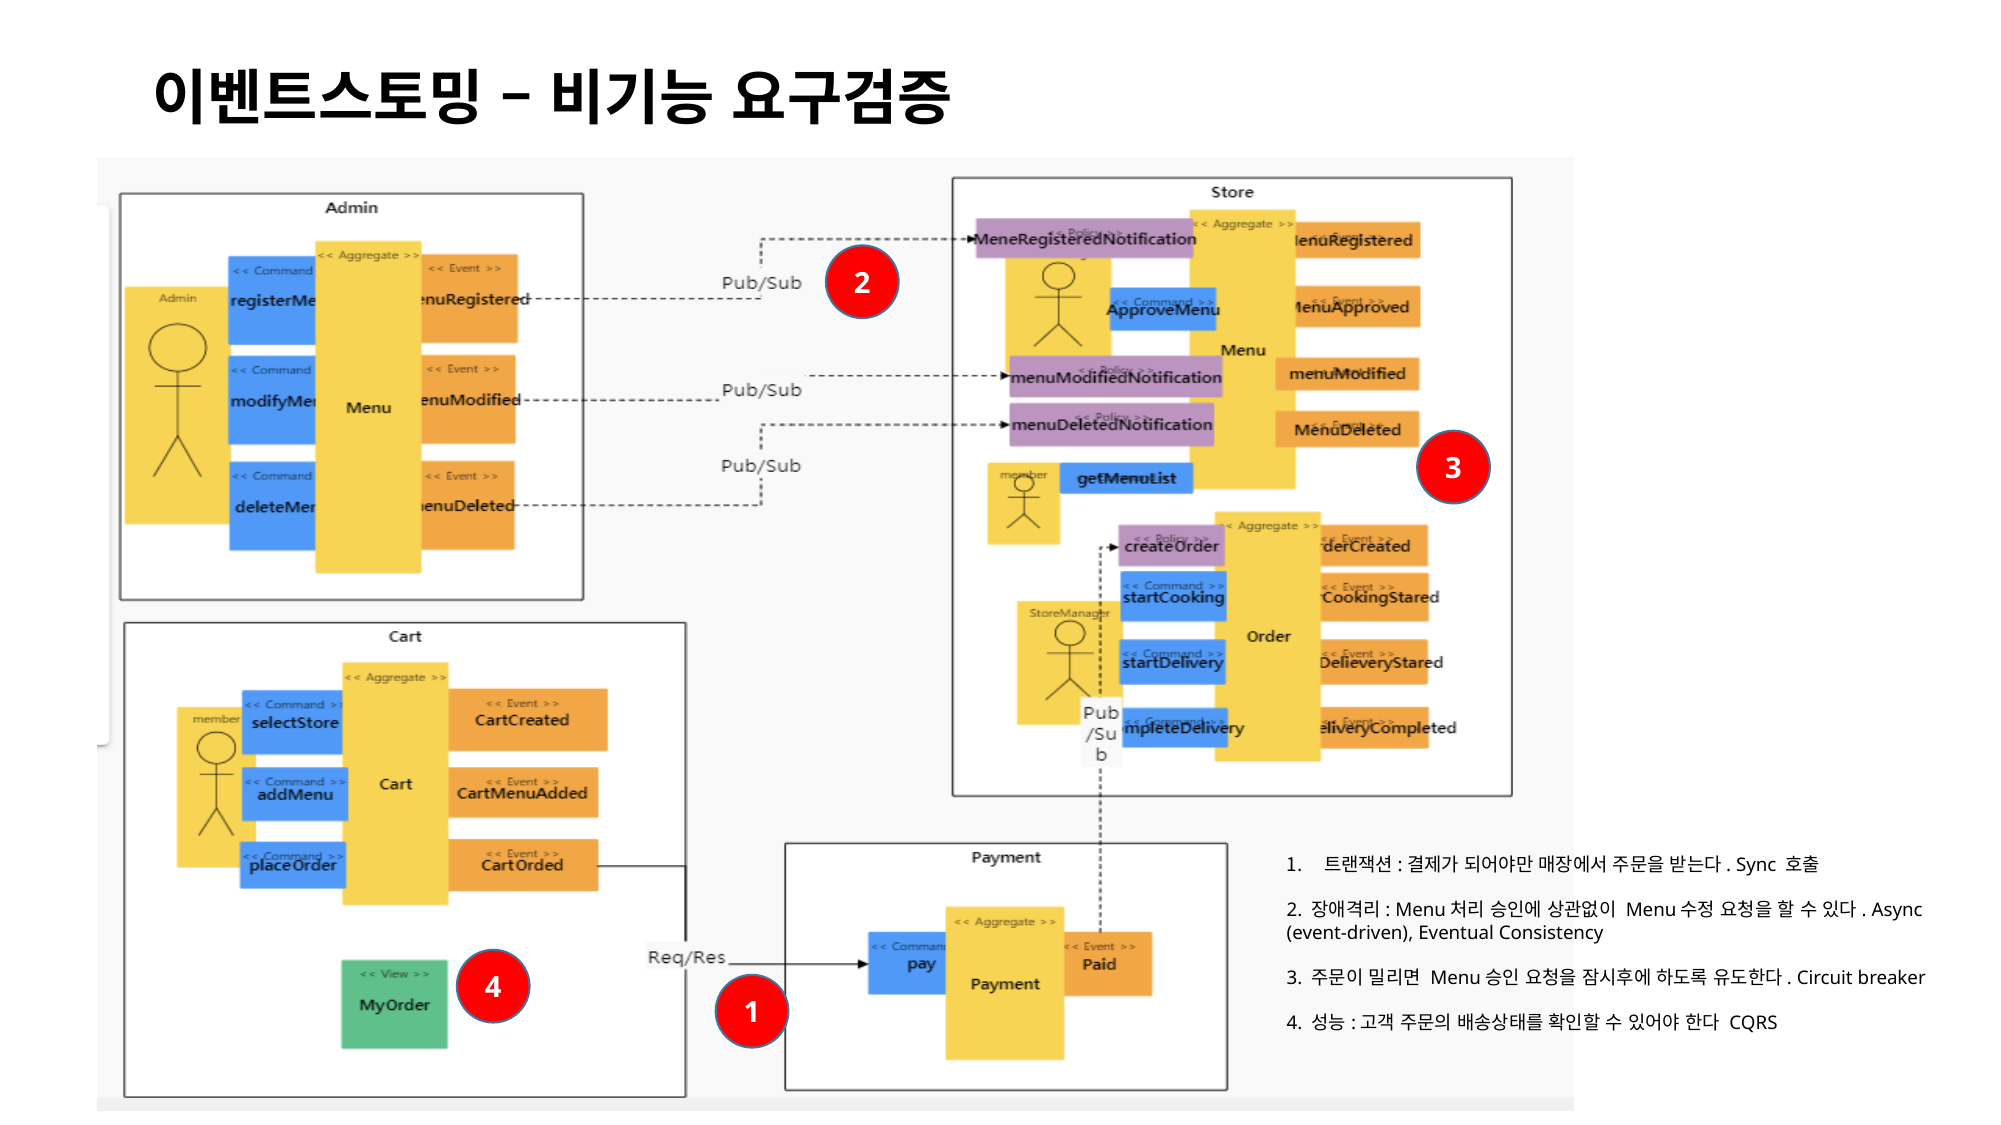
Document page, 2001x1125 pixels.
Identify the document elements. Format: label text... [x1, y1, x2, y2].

text_box 트랜잭션:결제가 되어야만 매장에서 주문을 받는다. Sync 호출 2. 장애격리: Menu처리 승인에 상관없이 Menu수정 요청을 할 수 있다. Async (event-driven), Eventual Consistency 3. 주문이 밀리면 Menu승인 요청을 잠시후에 하도록 유도한다. Circuit breaker 4. 성능:고객 주문의 배송상태를 확인할 수 있어야 한다 CQRS [1574, 845, 1964, 1041]
title 이벤트스토밍 – 비기능 요구검증 [137, 59, 1863, 140]
picture [96, 157, 1574, 1111]
